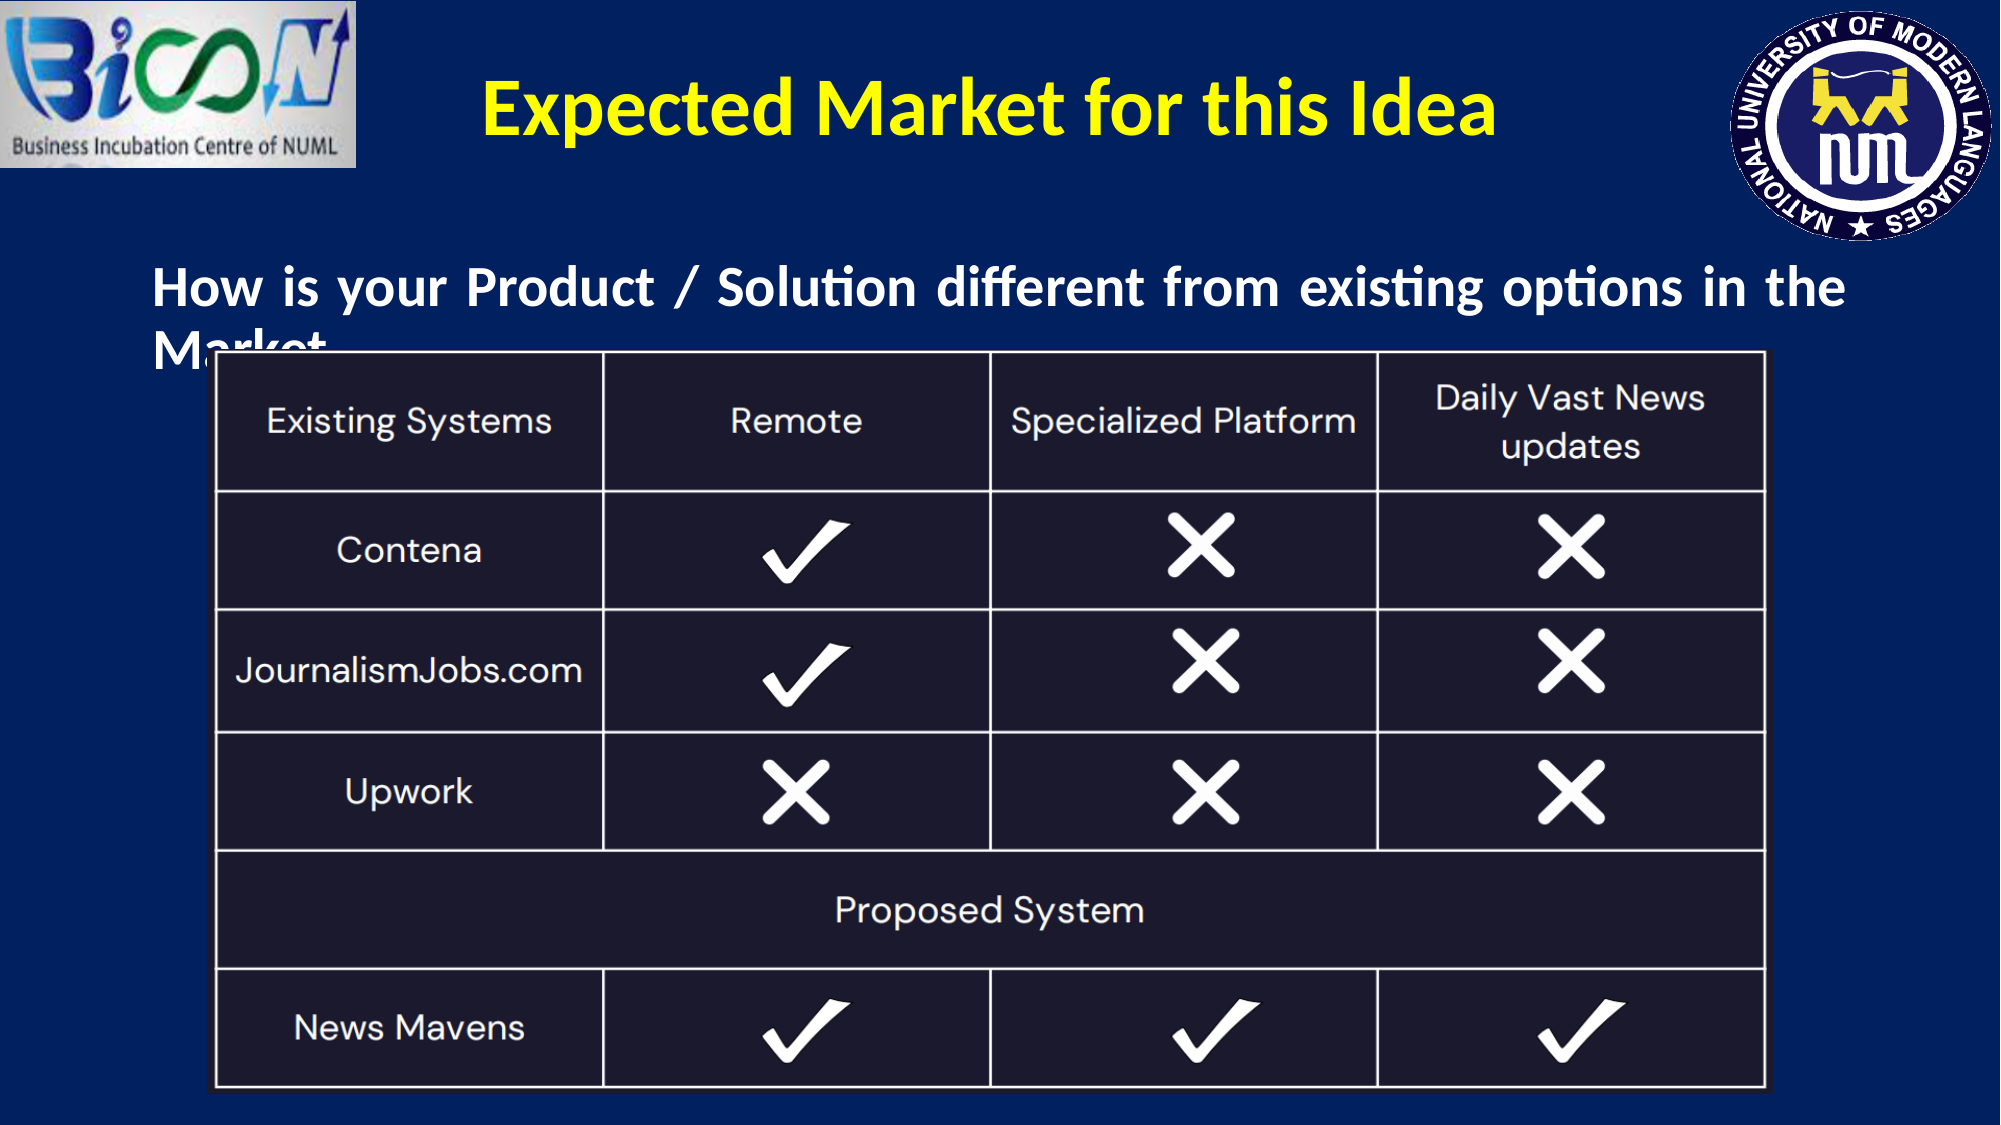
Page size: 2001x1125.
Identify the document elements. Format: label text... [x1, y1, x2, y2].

title Expected Market for this Idea [137, 0, 1863, 178]
picture [0, 1, 137, 168]
picture [207, 349, 1773, 1094]
picture [1863, 0, 2001, 253]
list How is your Product / Solution different from existing options in the Market [137, 178, 1863, 1067]
